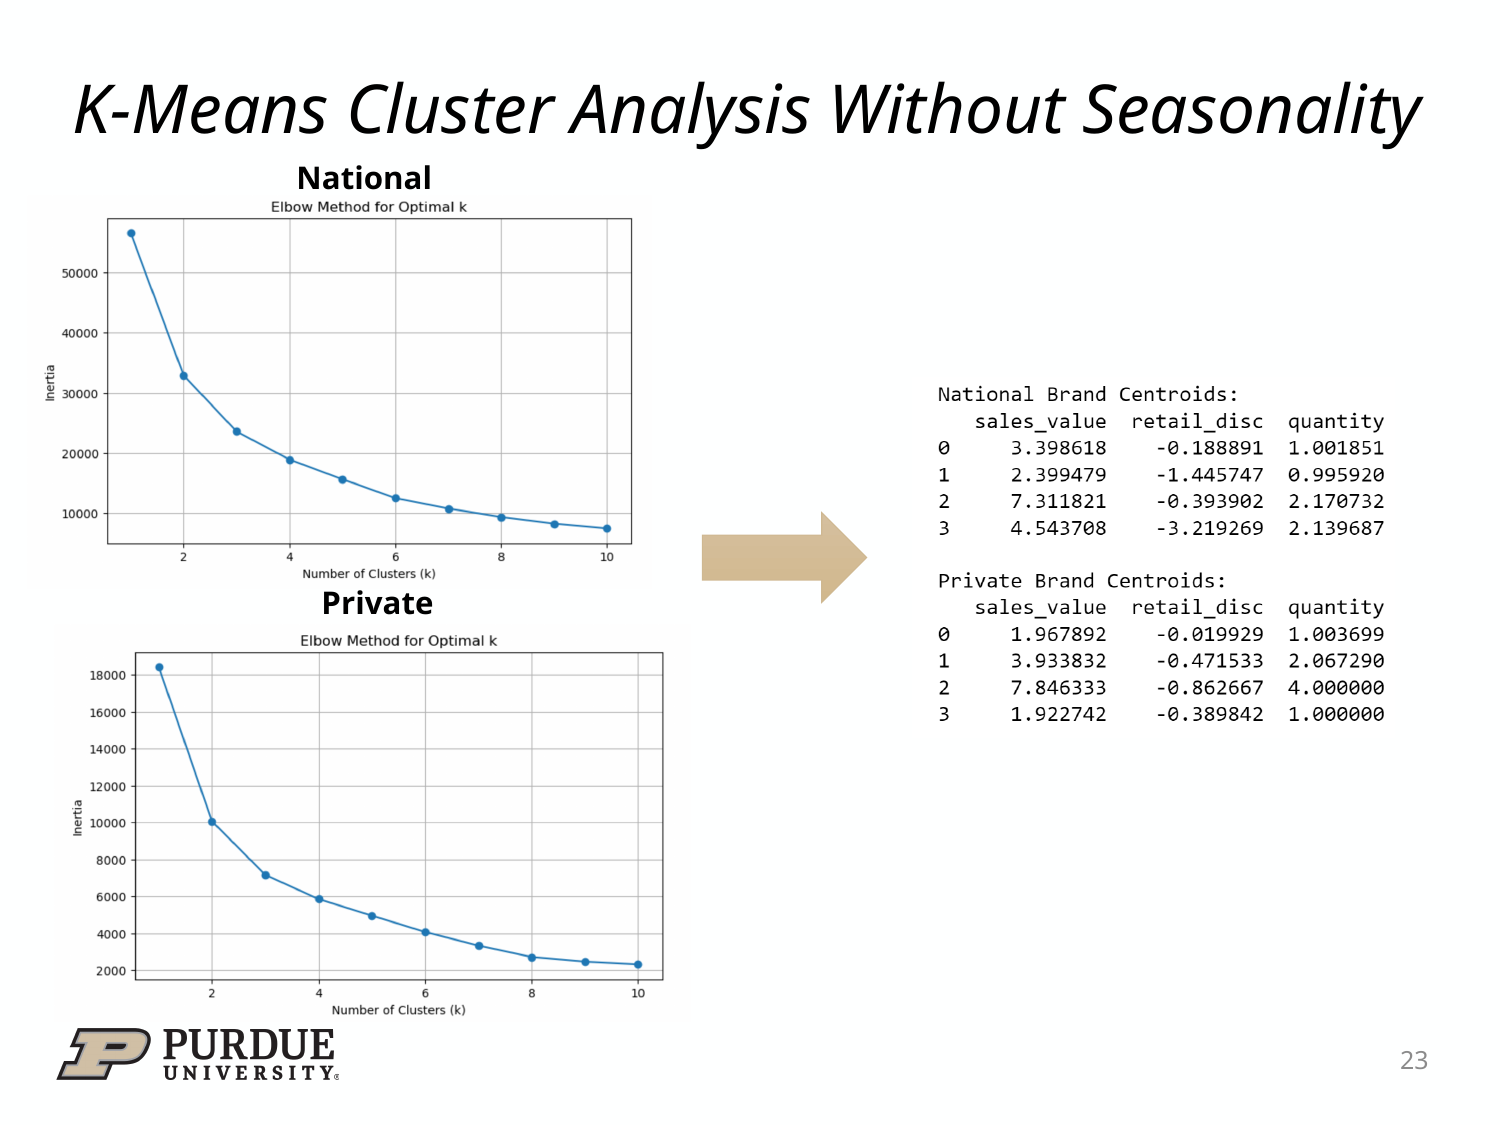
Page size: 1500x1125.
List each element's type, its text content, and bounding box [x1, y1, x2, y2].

text_box National [154, 151, 574, 195]
slide_number 23 [1263, 1031, 1444, 1092]
text_box Private [168, 589, 588, 624]
picture [912, 377, 1395, 738]
picture [27, 195, 652, 589]
text_box [701, 511, 868, 604]
picture [54, 624, 691, 1022]
title K-Means Cluster Analysis Without Seasonality [57, 63, 1444, 160]
